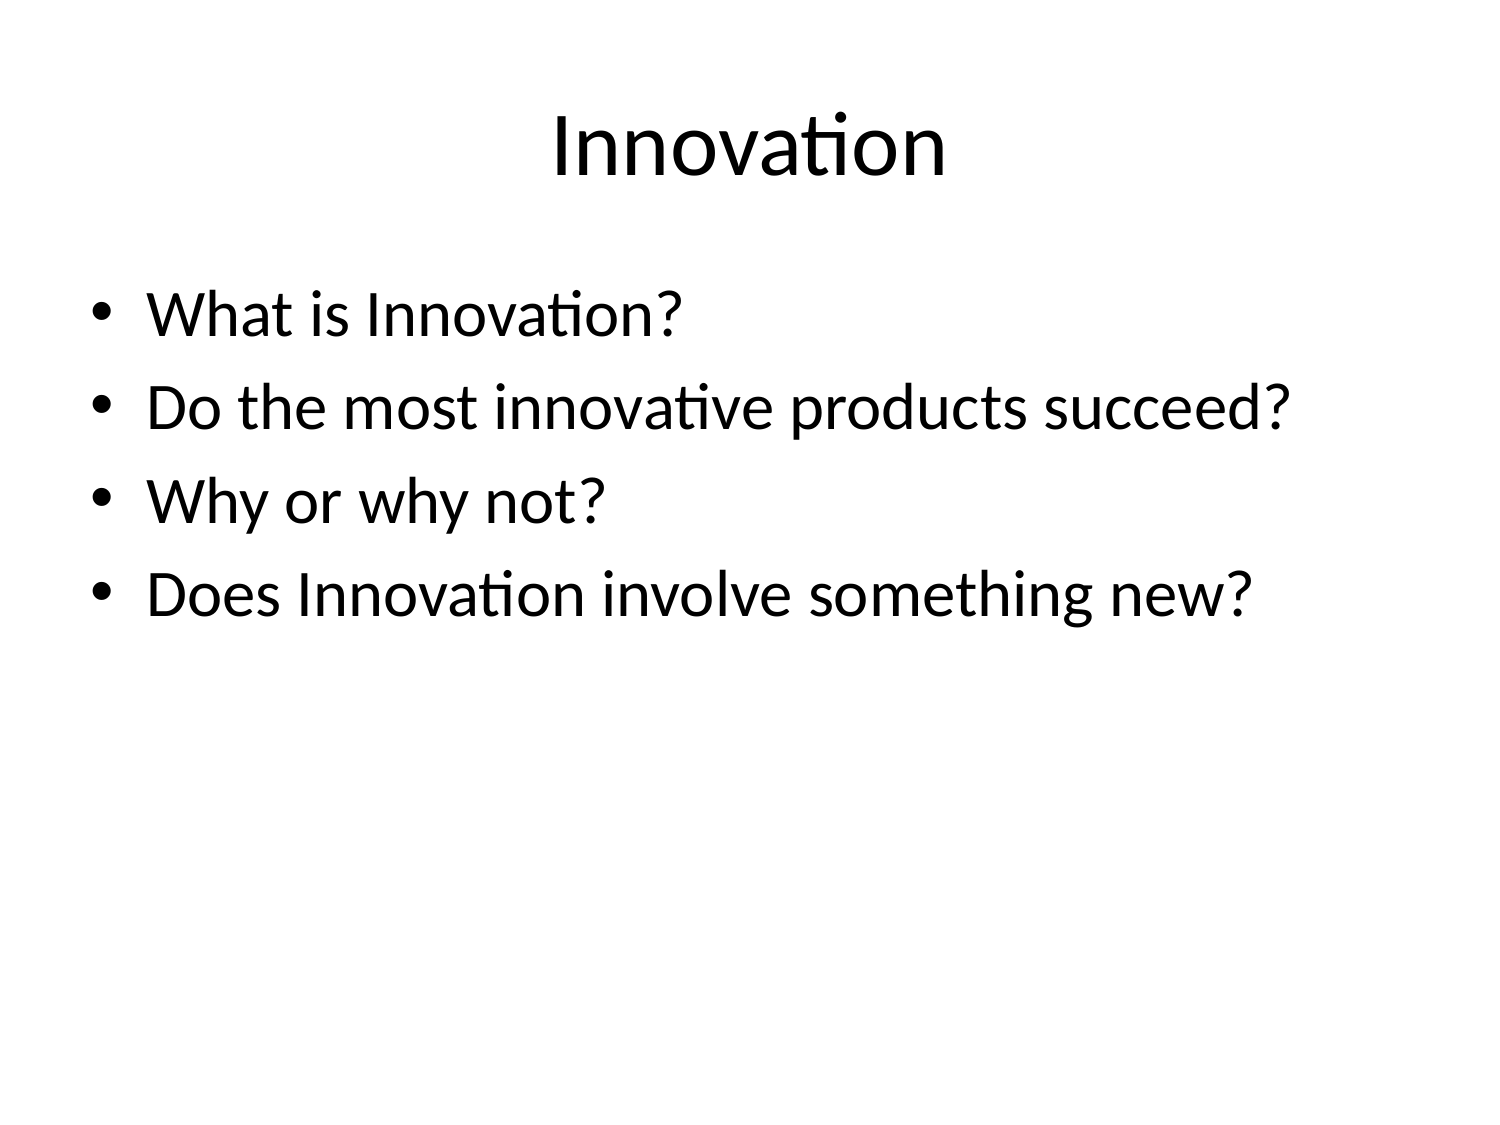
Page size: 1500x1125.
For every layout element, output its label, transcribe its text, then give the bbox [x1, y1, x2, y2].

list What is Innovation? Do the most innovative products succeed? Why or why not? Does Innovation involve something new? [75, 262, 1425, 1005]
title Innovation [75, 45, 1425, 233]
